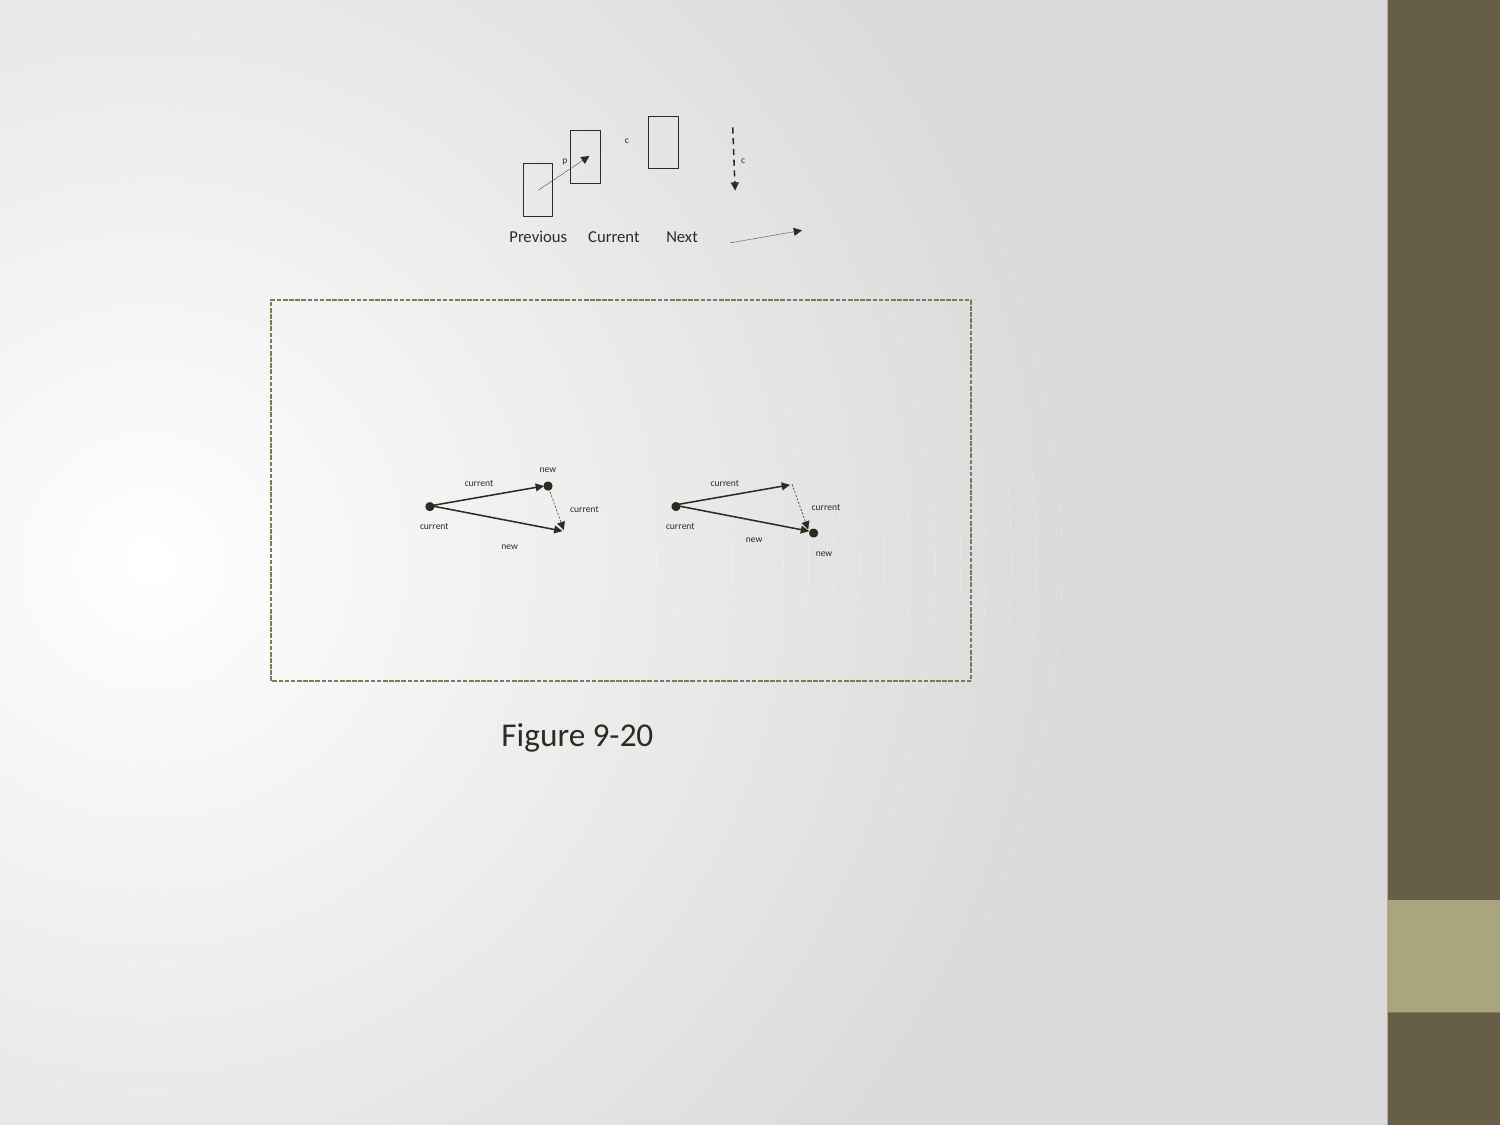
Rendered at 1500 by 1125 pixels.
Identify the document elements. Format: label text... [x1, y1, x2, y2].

text_box [568, 129, 602, 185]
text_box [729, 229, 803, 244]
text_box Next [661, 218, 706, 253]
text_box [521, 162, 554, 218]
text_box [732, 126, 736, 192]
text_box Current [586, 218, 641, 253]
text_box [646, 114, 680, 171]
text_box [412, 444, 607, 560]
text_box Previous [507, 218, 569, 253]
text_box Figure 9-20 [501, 705, 850, 761]
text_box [537, 155, 590, 191]
text_box [269, 298, 973, 683]
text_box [658, 457, 849, 564]
